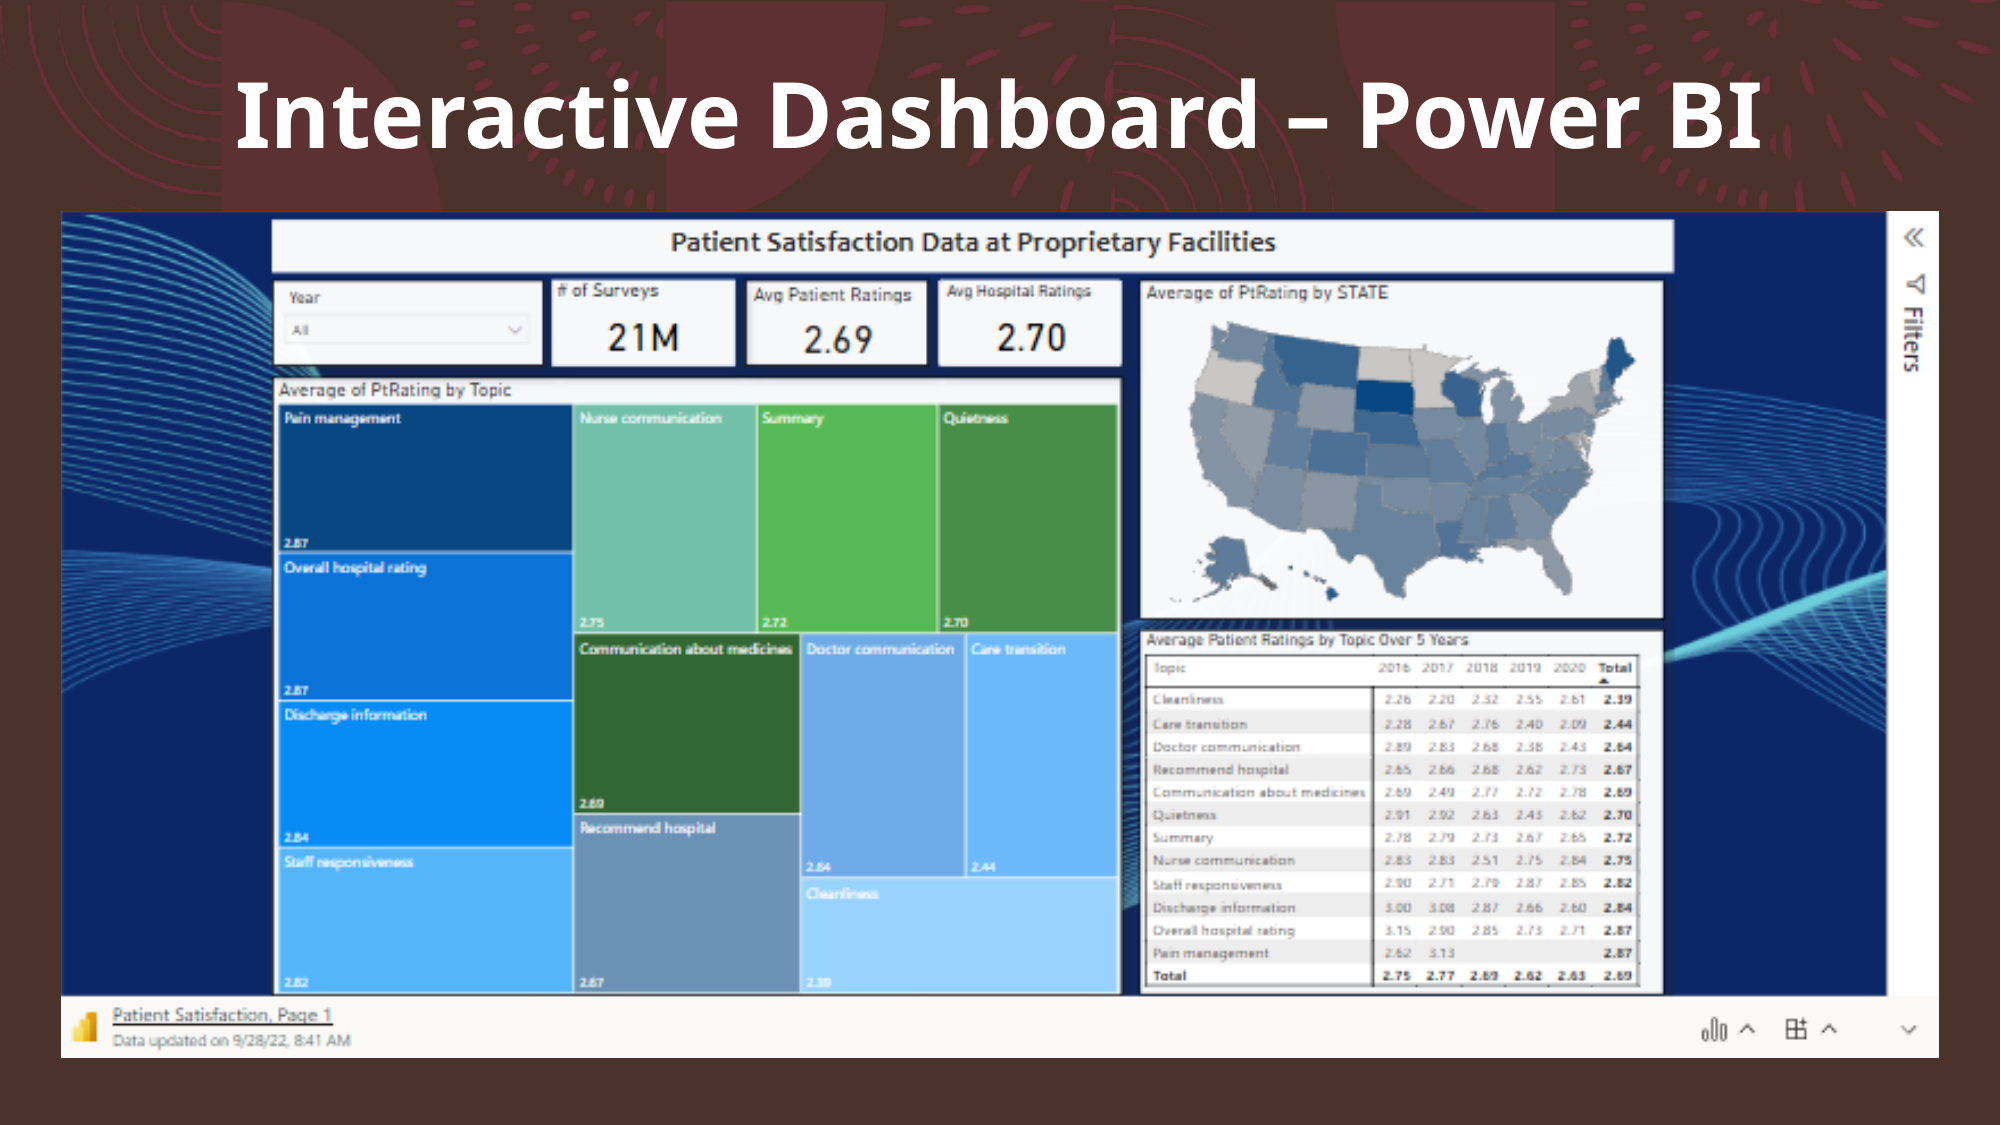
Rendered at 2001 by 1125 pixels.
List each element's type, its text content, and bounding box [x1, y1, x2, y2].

picture [61, 211, 1939, 1058]
text_box Interactive Dashboard – Power BI [61, 49, 1939, 174]
